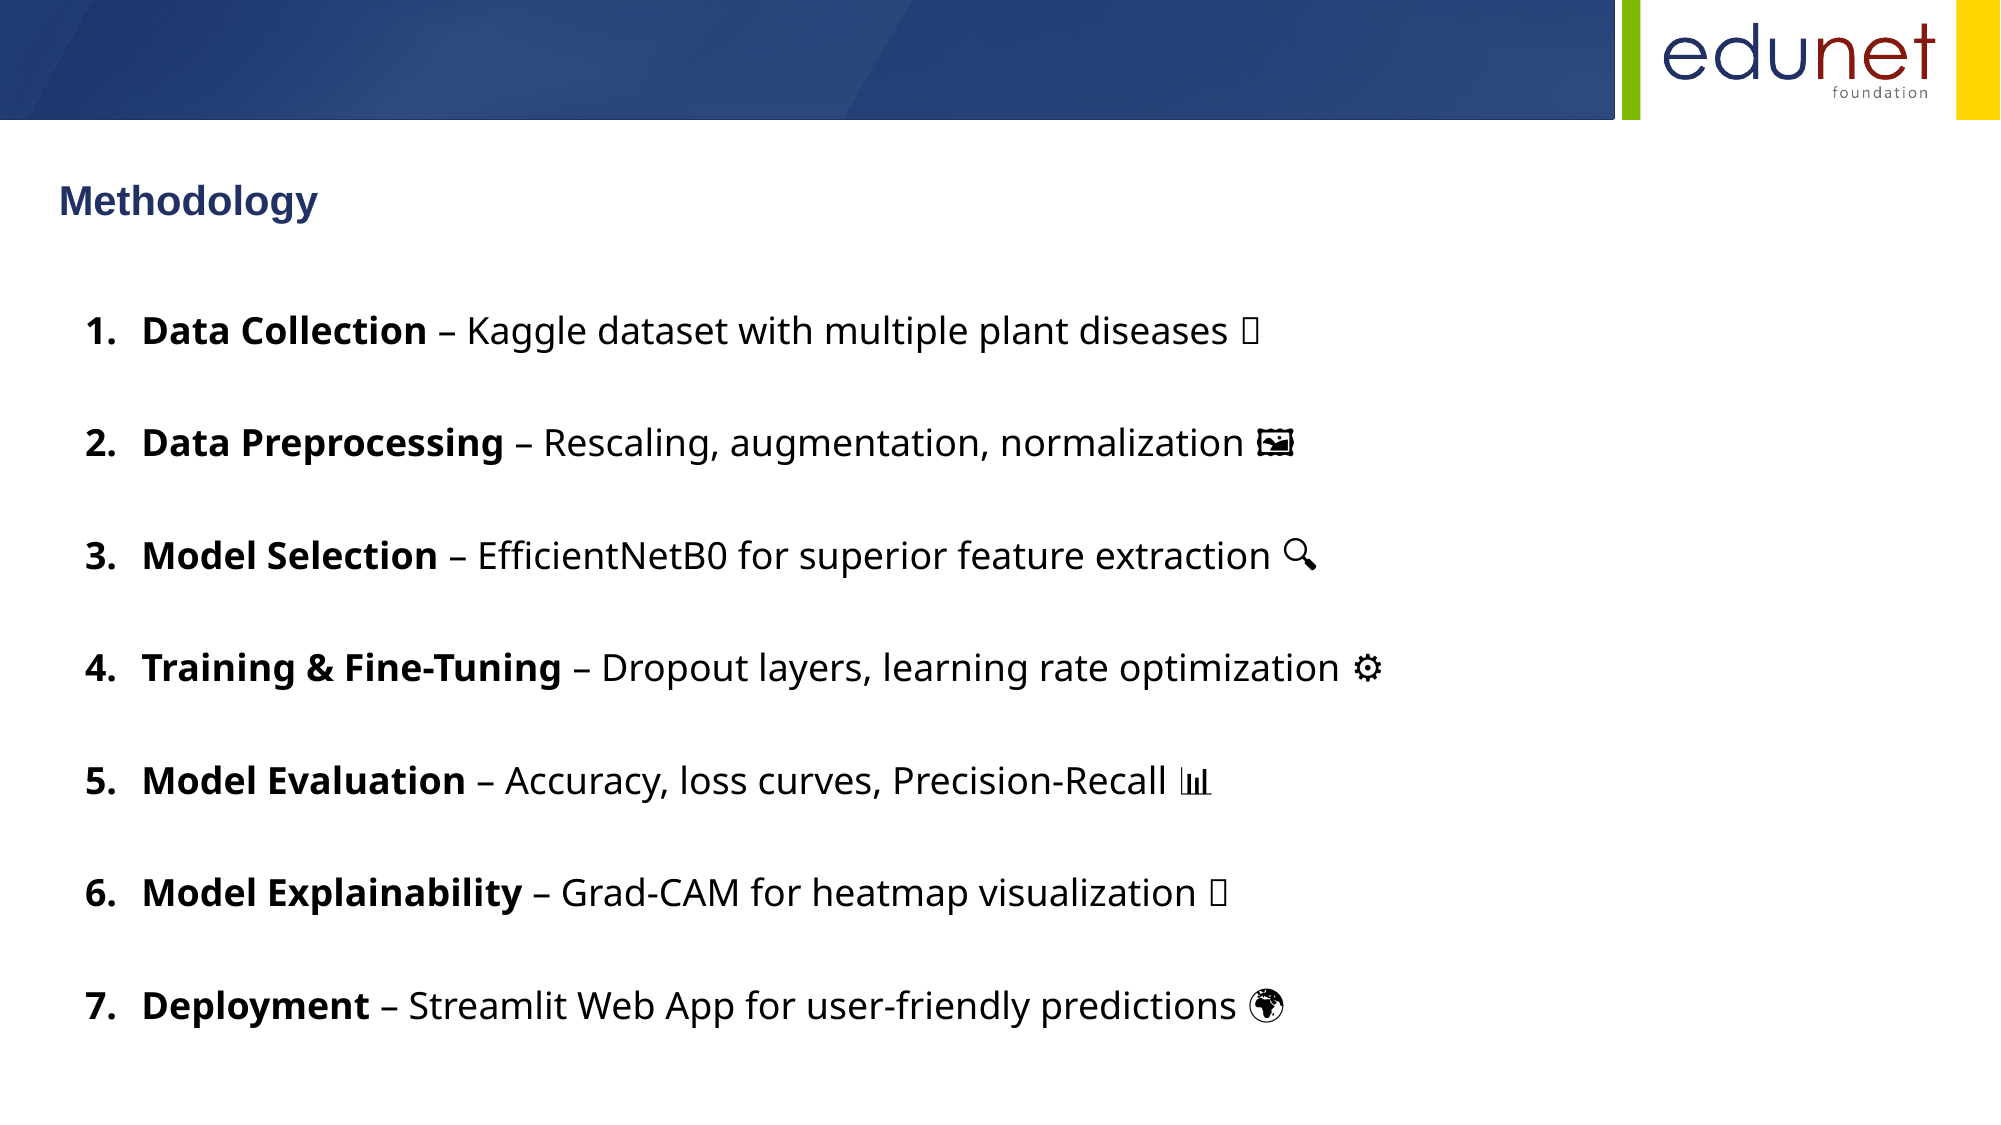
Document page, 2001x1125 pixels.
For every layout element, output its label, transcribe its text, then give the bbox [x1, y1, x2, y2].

text_box Methodology [43, 166, 1045, 232]
picture [1652, 12, 1948, 108]
text_box Data Collection – Kaggle dataset with multiple plant diseases 🍃 Data Preprocessing – Rescaling, augmentation, normalization 🖼️ Model Selection – EfficientNetB0 for superior feature extraction 🔍 Training & Fine-Tuning – Dropout layers, learning rate optimization ⚙️ Model Evaluation – Accuracy, loss curves, Precision-Recall 📊 Model Explainability – Grad-CAM for heatmap visualization 🔥 Deployment – Streamlit Web App for user-friendly predictions 🌍 [70, 232, 1882, 1035]
